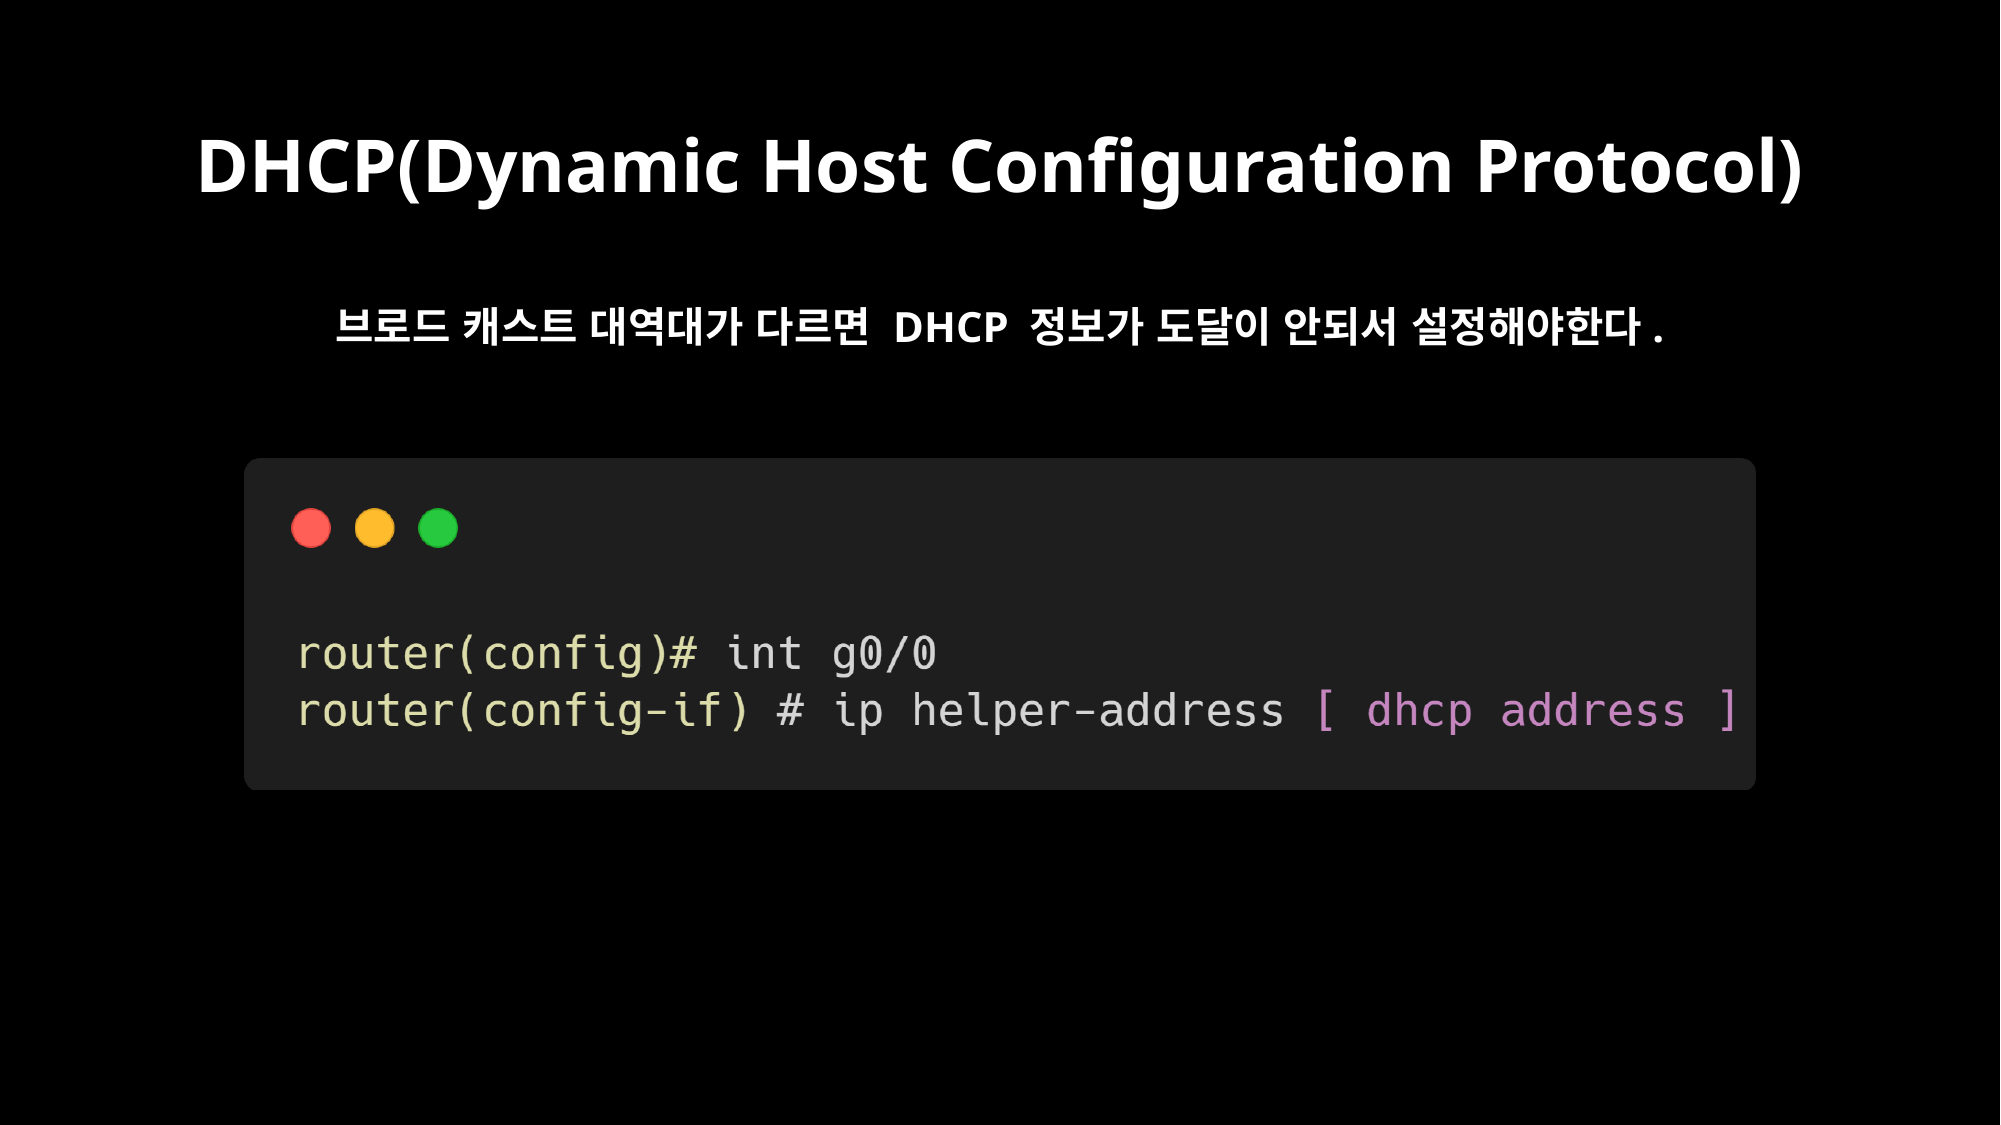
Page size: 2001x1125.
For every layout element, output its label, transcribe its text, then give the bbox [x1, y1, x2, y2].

picture [244, 456, 1756, 790]
title DHCP(Dynamic Host Configuration Protocol) [137, 59, 1863, 278]
list 브로드 캐스트 대역대가 다르면 DHCP 정보가 도달이 안되서 설정해야한다. [137, 299, 1863, 1014]
